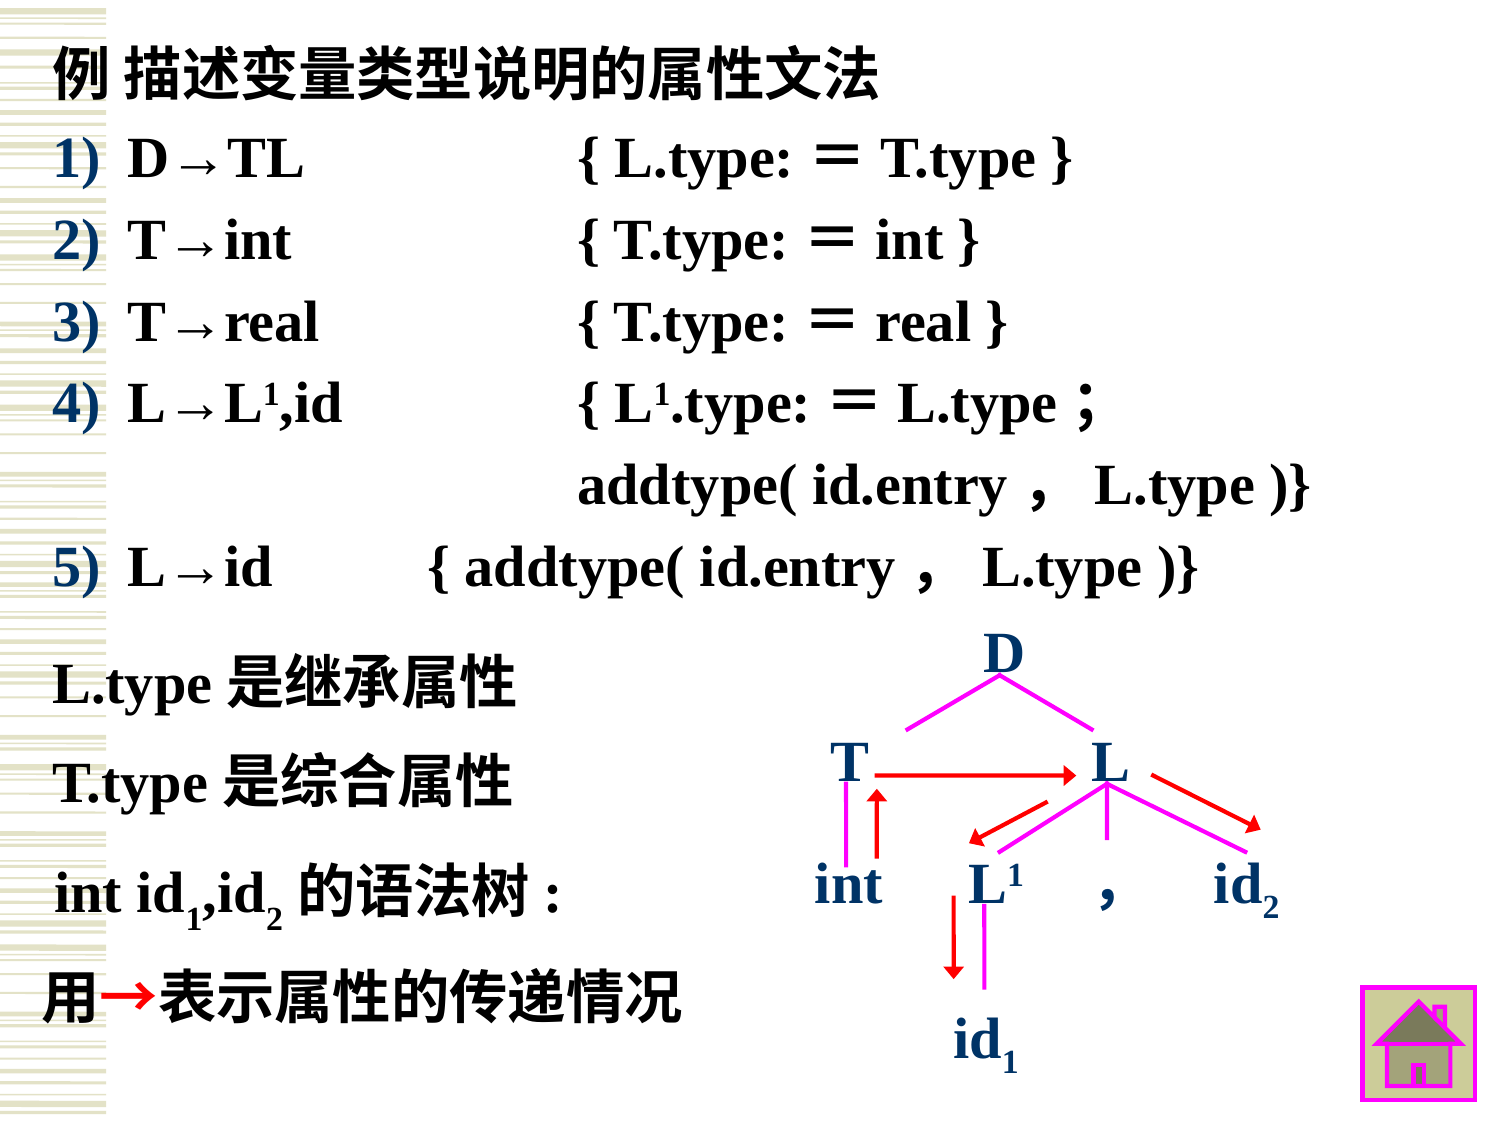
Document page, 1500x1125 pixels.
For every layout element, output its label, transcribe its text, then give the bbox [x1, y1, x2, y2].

text_box 例 描述变量类型说明的属性文法 D→TL { L.type:＝T.type } T→int { T.type:＝int } T→real { T.type:＝real } L→L1,id { L1.type:＝L.type； addtype( id.entry，L.type )} L→id { addtype( id.entry，L.type )} [37, 37, 1450, 606]
text_box 用→表示属性的传递情况 [27, 952, 698, 1038]
text_box int id1,id2的语法树: [24, 847, 775, 945]
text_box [799, 606, 1338, 1078]
text_box [1362, 987, 1476, 1101]
text_box L.type是继承属性 T.type是综合属性 [37, 637, 788, 822]
